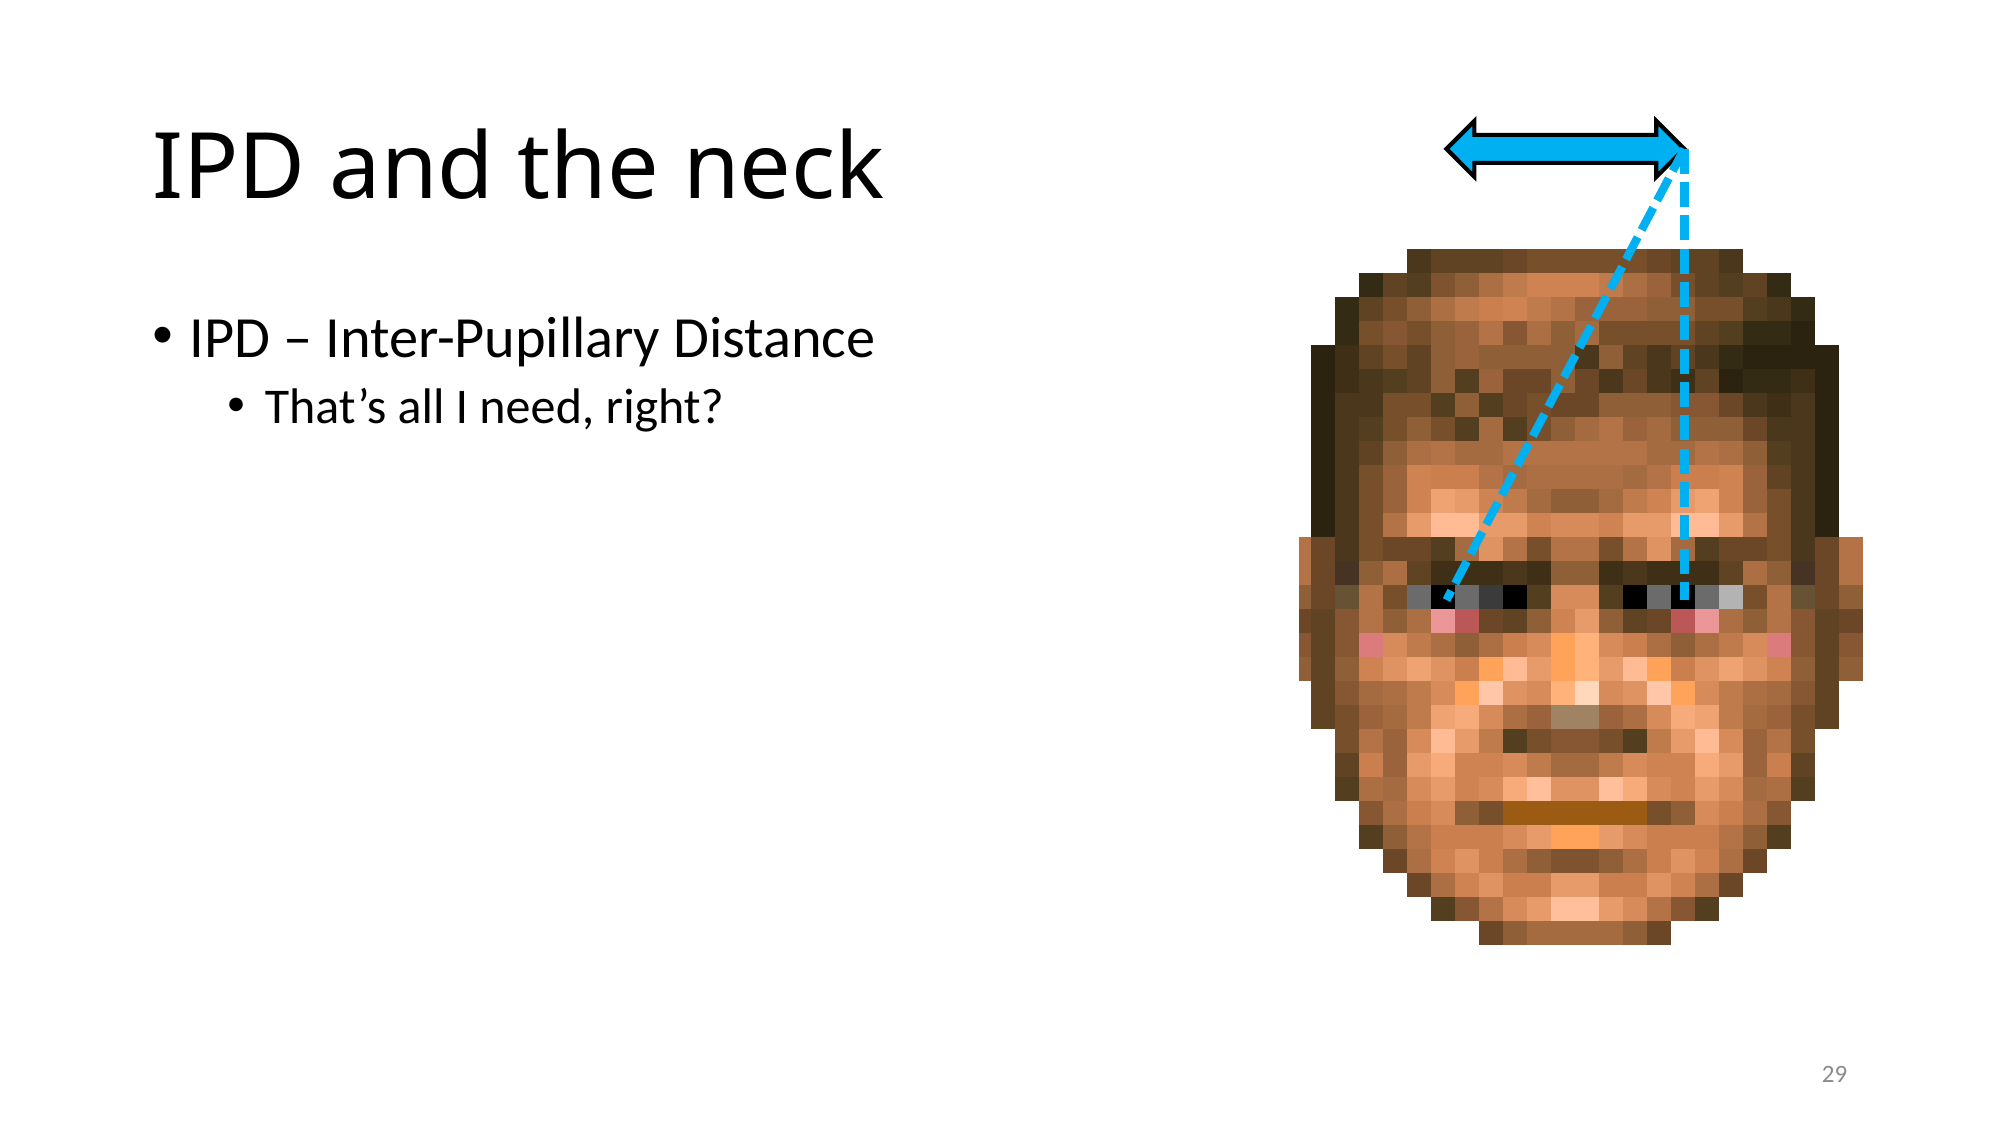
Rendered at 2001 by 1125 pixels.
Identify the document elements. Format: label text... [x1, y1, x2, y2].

list IPD – Inter-Pupillary Distance That’s all I need, right? [137, 299, 1300, 1014]
text_box [1444, 118, 1686, 180]
slide_number 29 [1412, 1042, 1863, 1103]
picture [1299, 237, 1863, 957]
title IPD and the neck [137, 59, 1863, 278]
